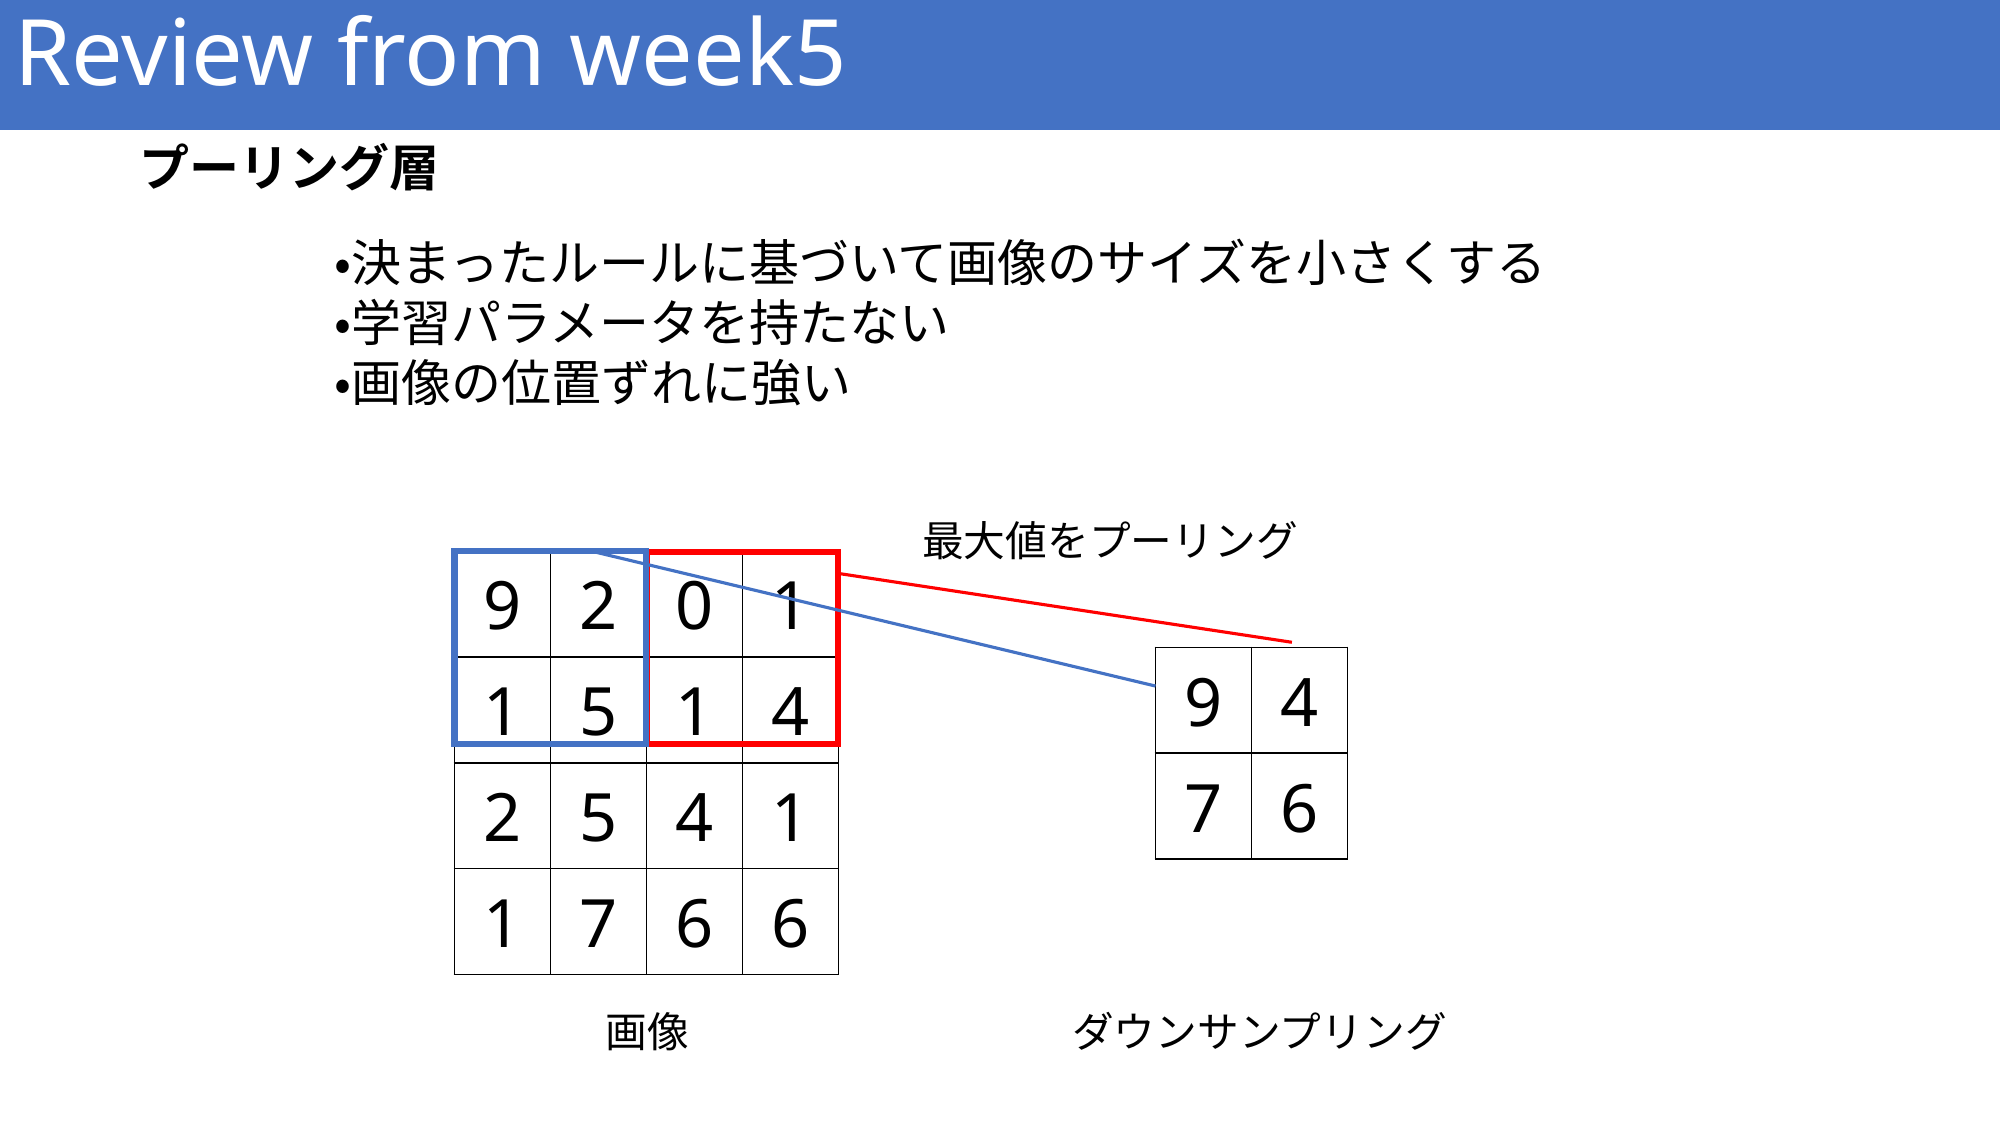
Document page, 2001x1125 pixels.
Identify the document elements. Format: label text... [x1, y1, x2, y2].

text_box ・決まったルールに基づいて画像のサイズを小さくする ・学習パラメータを持たない ・画像の位置ずれに強い [319, 224, 1654, 420]
table_cell 5 [551, 745, 646, 762]
text_box ダウンサンプリング [1057, 998, 1498, 1063]
table_cell 5 [551, 764, 646, 868]
table_cell 6 [743, 869, 838, 974]
text_box Review from week5 [0, 0, 2000, 130]
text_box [590, 551, 1156, 687]
text_box [647, 687, 839, 745]
text_box 画像 [590, 998, 710, 1064]
table_header 9 [1156, 648, 1251, 752]
text_box プーリング層 [124, 130, 1292, 204]
table_cell 2 [455, 764, 550, 868]
table_cell 6 [1252, 754, 1347, 858]
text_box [838, 573, 1292, 643]
text_box 最大値をプーリング [907, 507, 1348, 573]
table_cell 1 [743, 764, 838, 868]
table_cell 1 [455, 745, 550, 762]
text_box [453, 550, 647, 745]
table_cell 7 [551, 869, 646, 974]
table_cell 6 [647, 869, 742, 974]
table_header 4 [1252, 648, 1347, 752]
table_cell 4 [647, 764, 742, 868]
table_cell 4 [743, 745, 838, 762]
table_cell 1 [455, 869, 550, 974]
table_cell 1 [647, 745, 742, 762]
table_cell 7 [1156, 754, 1251, 858]
